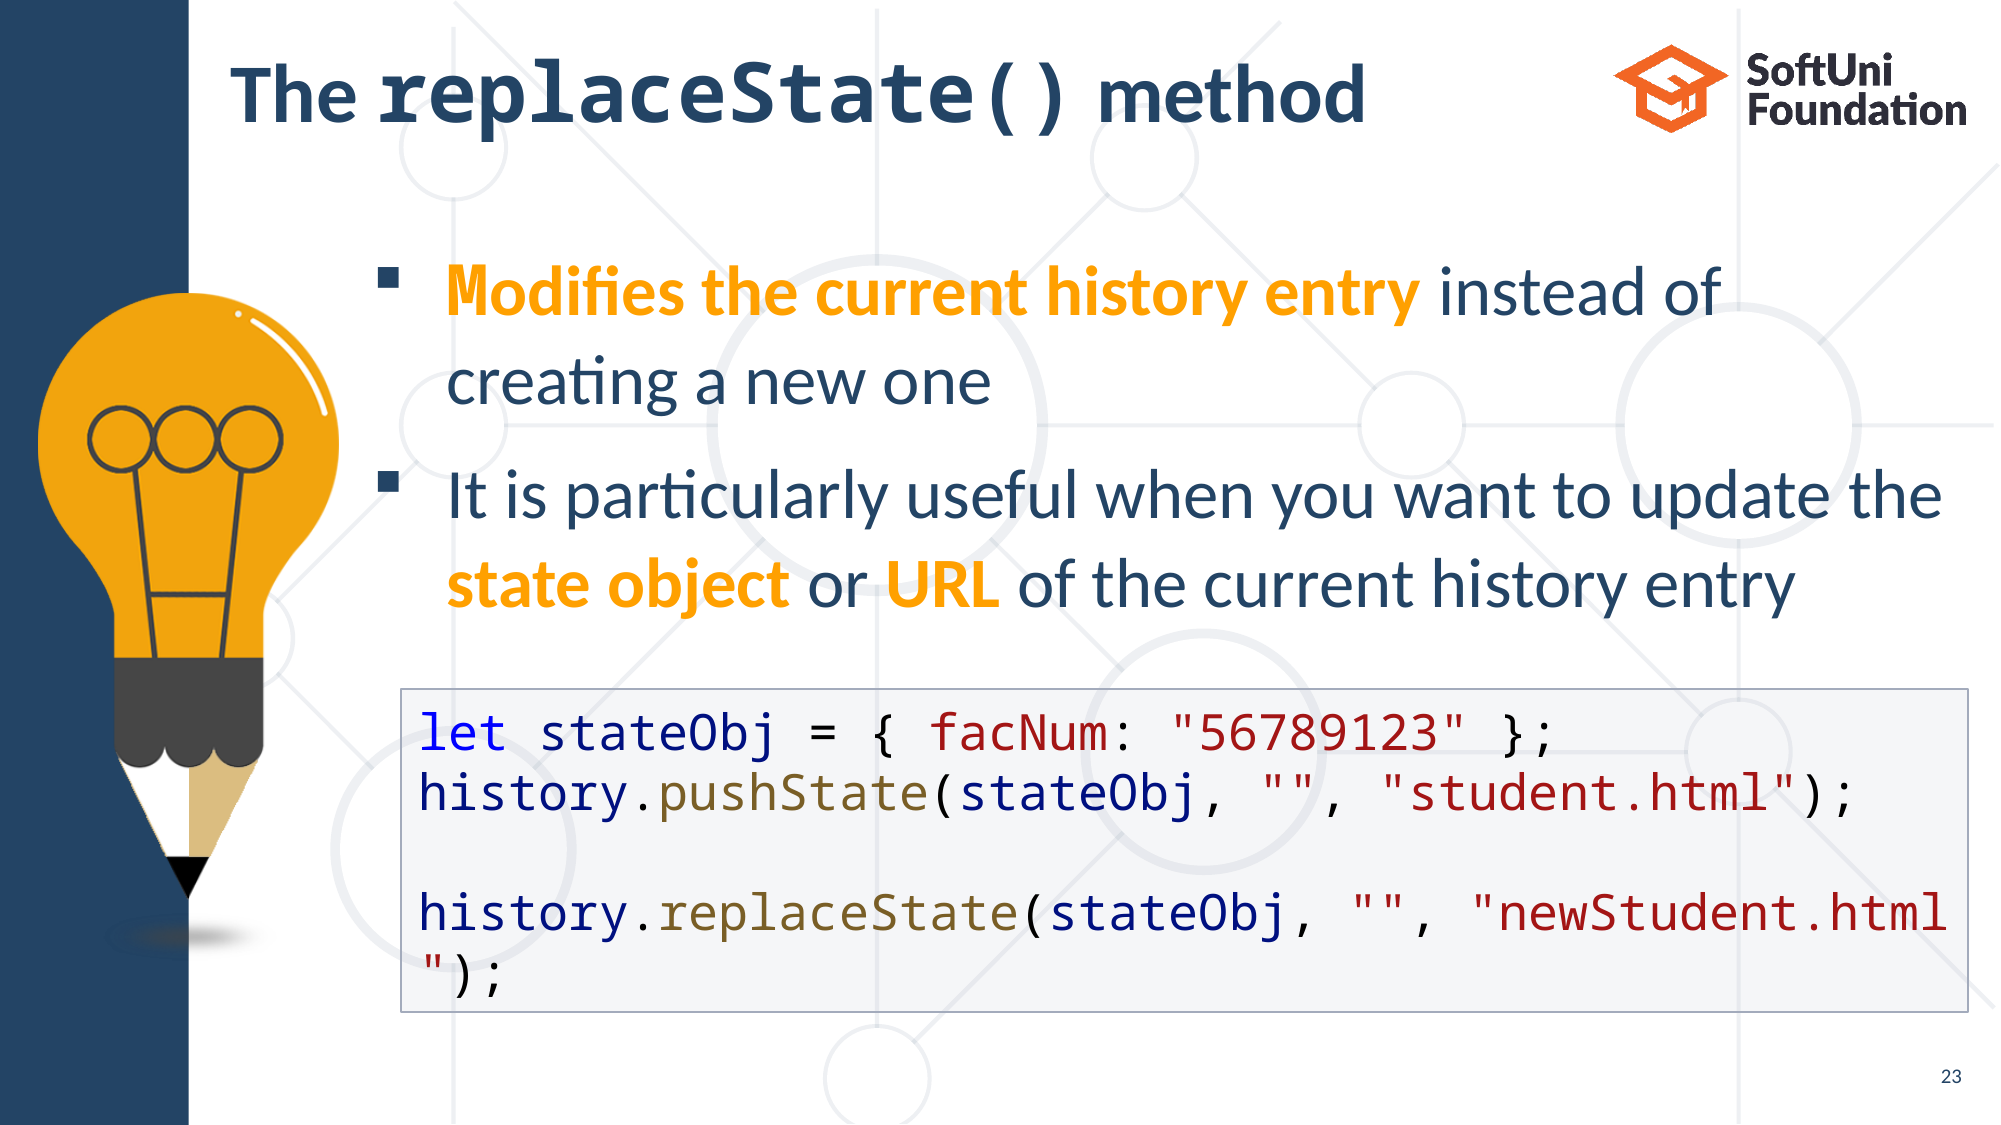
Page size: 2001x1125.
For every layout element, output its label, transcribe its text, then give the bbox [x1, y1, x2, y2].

picture [38, 293, 339, 961]
list Modifies the current history entry instead of creating a new one It is particularly useful when you want to update the state object or URL of the current history entry [354, 234, 1984, 1101]
title The replaceState() method [212, 16, 1591, 162]
picture [1613, 44, 1966, 133]
slide_number 23 [1897, 1049, 1968, 1101]
text_box let stateObj = { facNum: "56789123" }; history.pushState(stateObj, "", "student.html"); history.replaceState(stateObj, "", "newStudent.html"); [401, 688, 1968, 1013]
